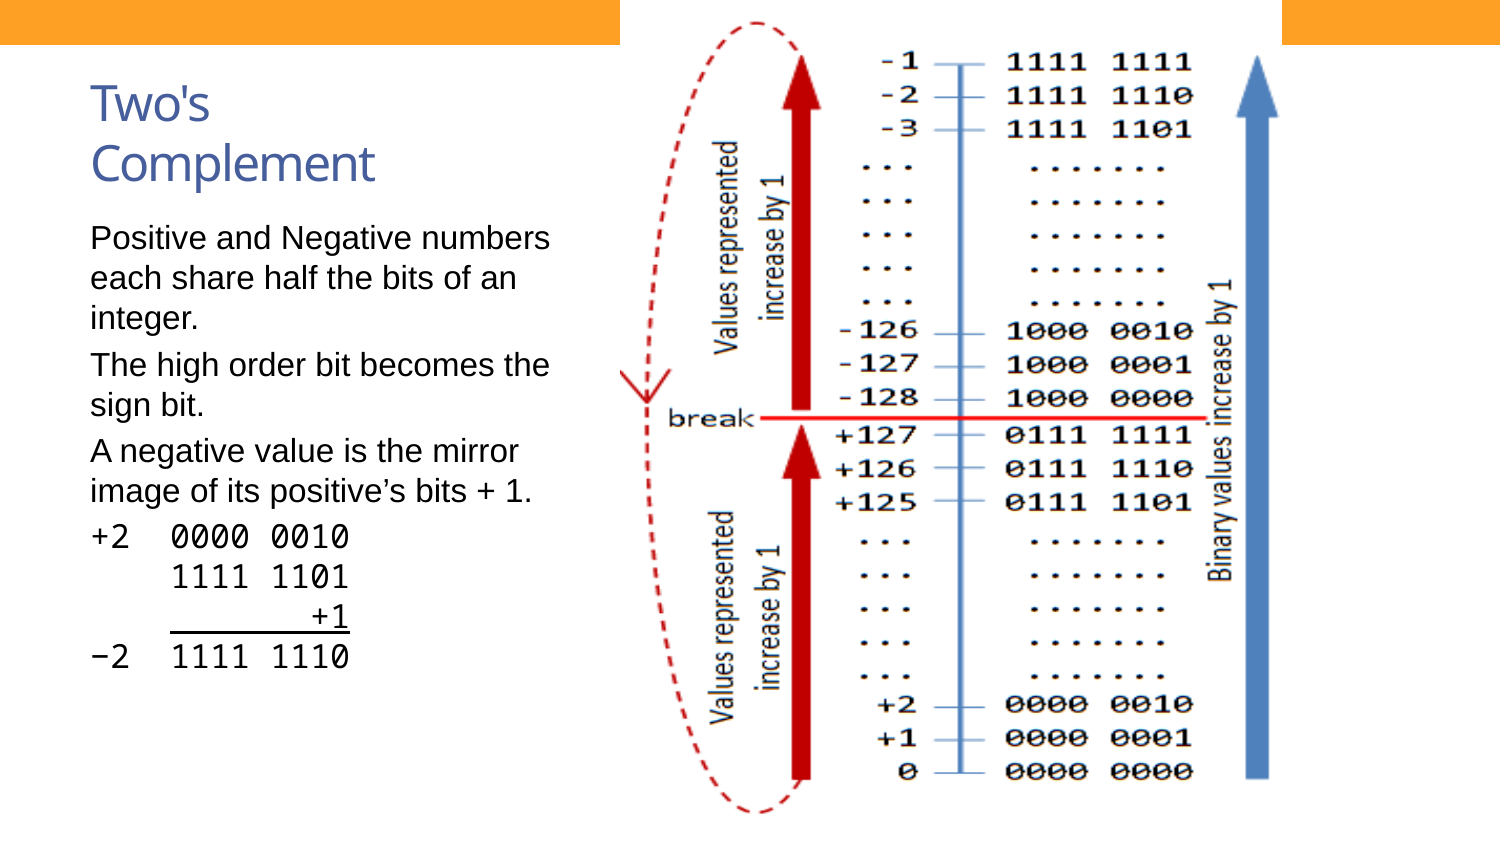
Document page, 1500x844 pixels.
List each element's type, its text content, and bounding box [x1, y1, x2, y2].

list Positive and Negative numbers each share half the bits of an integer. The high order bit becomes the sign bit. A negative value is the mirror image of its positive’s bits + 1. +2 0000 0010 1111 1101 +1 −2 1111 1110 [75, 209, 585, 732]
picture [619, 0, 1282, 844]
title Two's Complement [75, 43, 427, 200]
